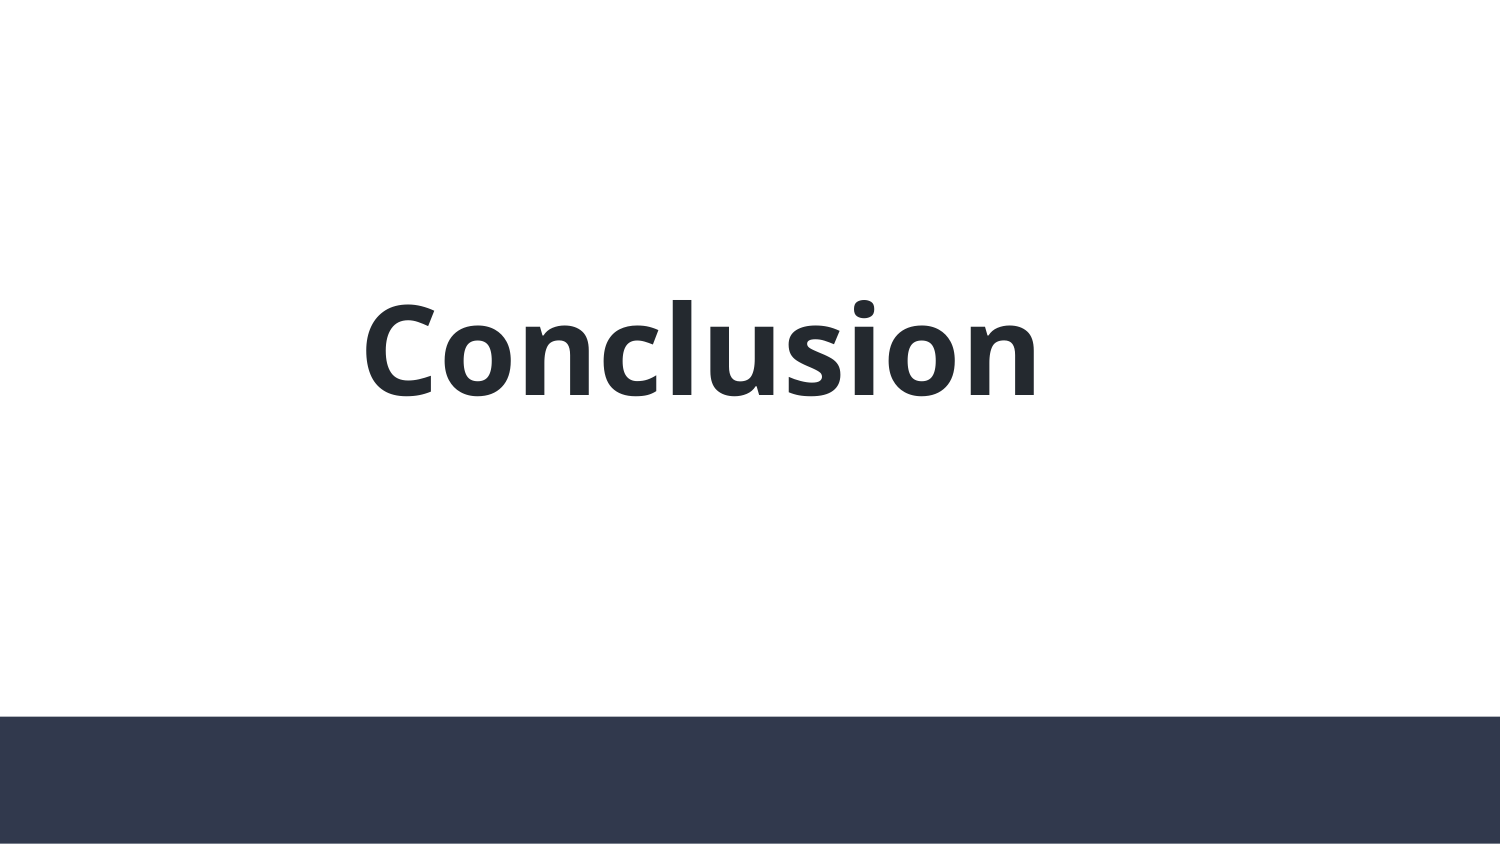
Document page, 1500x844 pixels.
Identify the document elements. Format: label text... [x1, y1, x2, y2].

list Conclusion [47, 307, 1357, 384]
